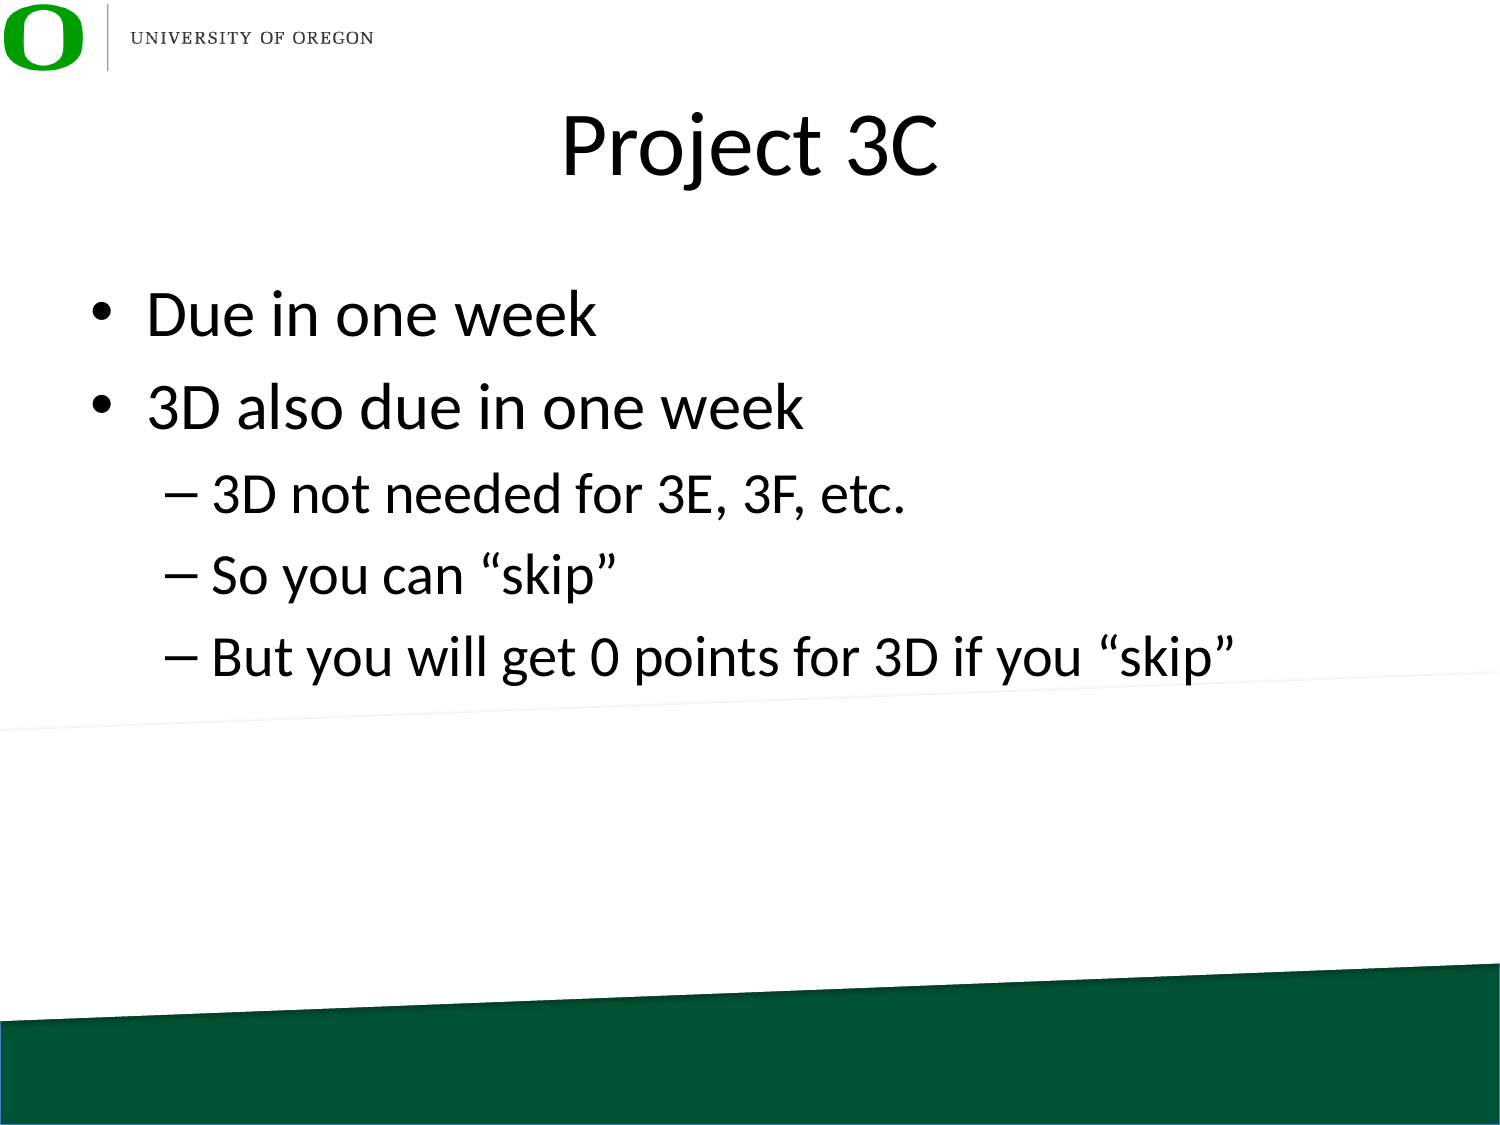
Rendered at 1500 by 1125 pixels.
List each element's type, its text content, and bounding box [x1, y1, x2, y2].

picture [4, 4, 373, 71]
title Project 3C [75, 45, 1425, 233]
list Due in one week 3D also due in one week 3D not needed for 3E, 3F, etc. So you can “skip” But you will get 0 points for 3D if you “skip” [75, 262, 1425, 1005]
